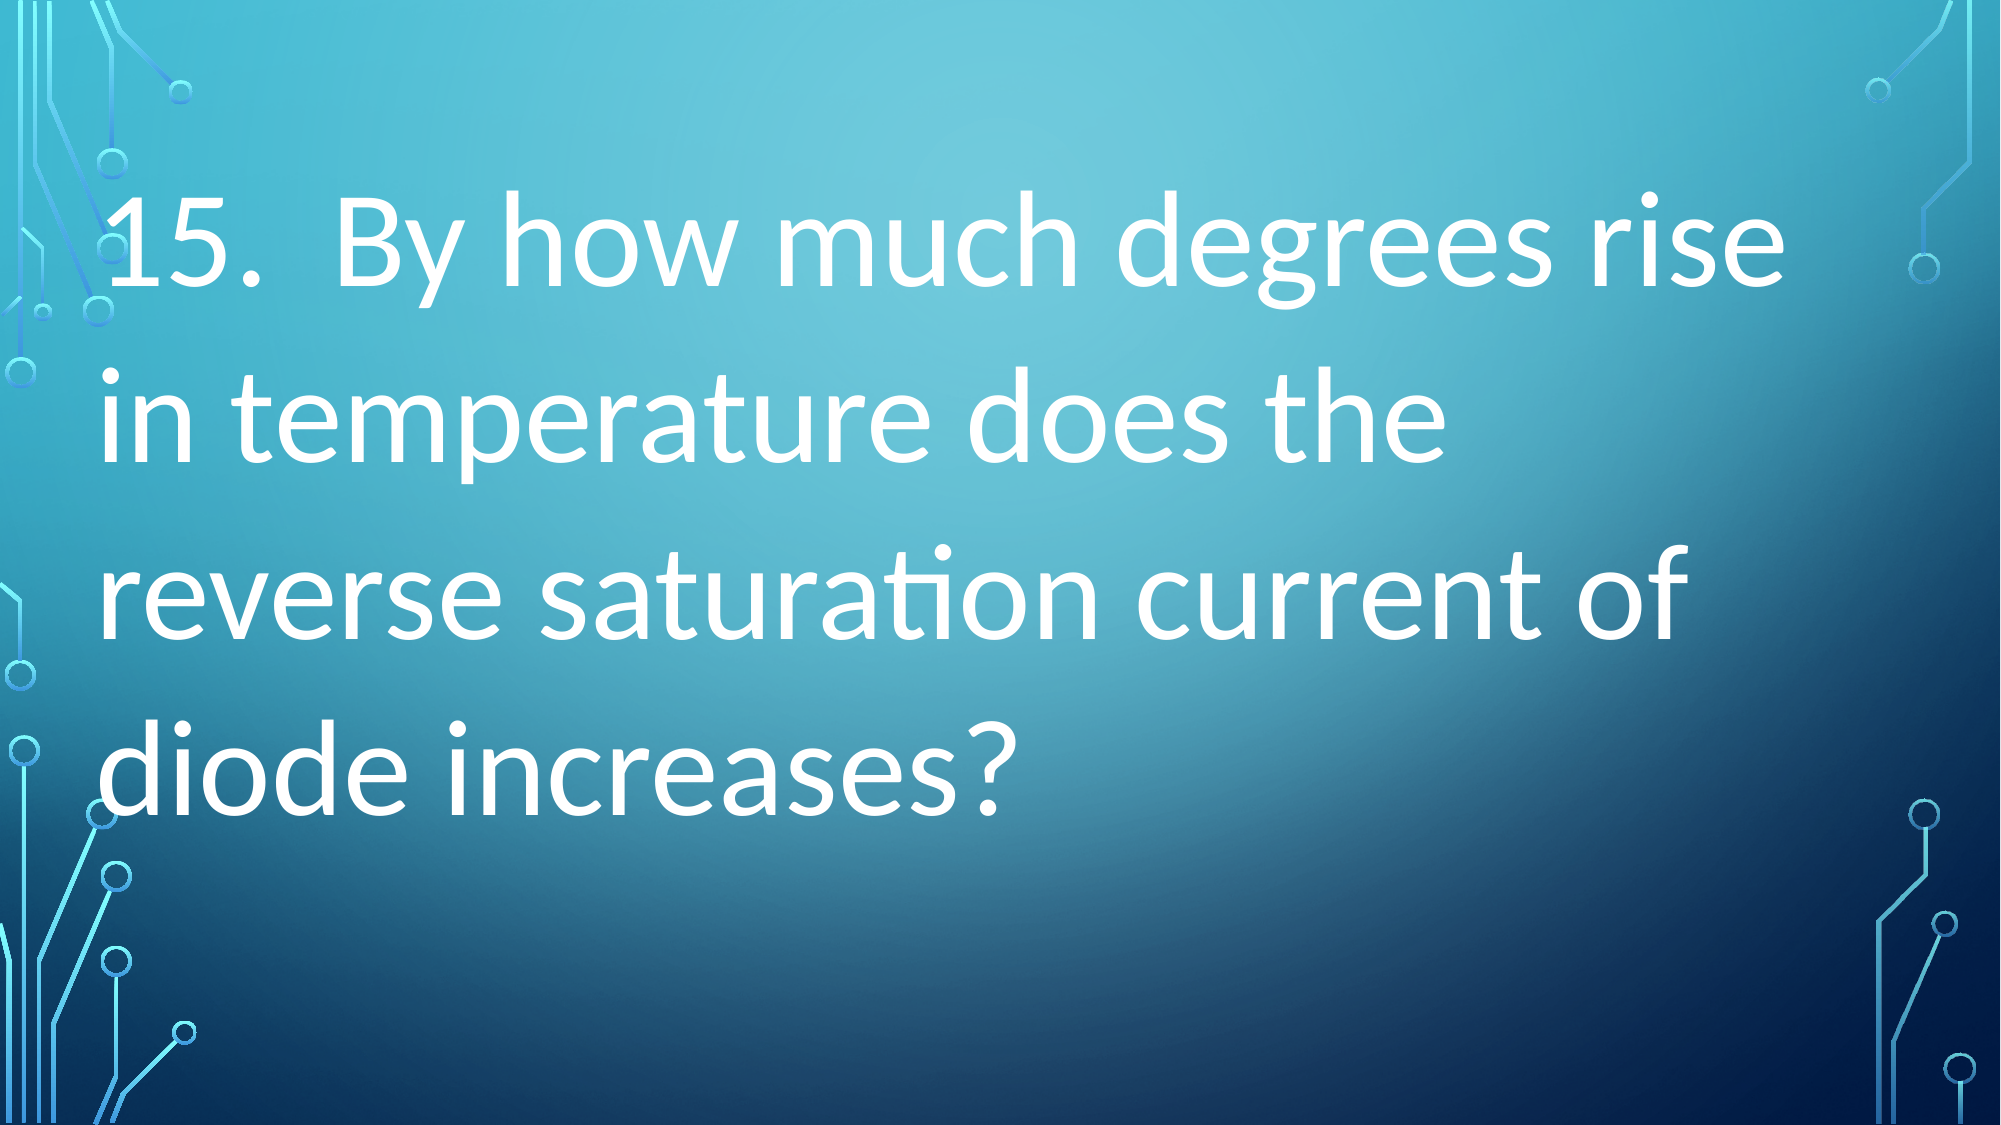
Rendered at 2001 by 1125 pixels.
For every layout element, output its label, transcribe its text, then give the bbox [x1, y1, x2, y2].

text_box 15. By how much degrees rise in temperature does the reverse saturation current of diode increases? [80, 130, 1860, 851]
